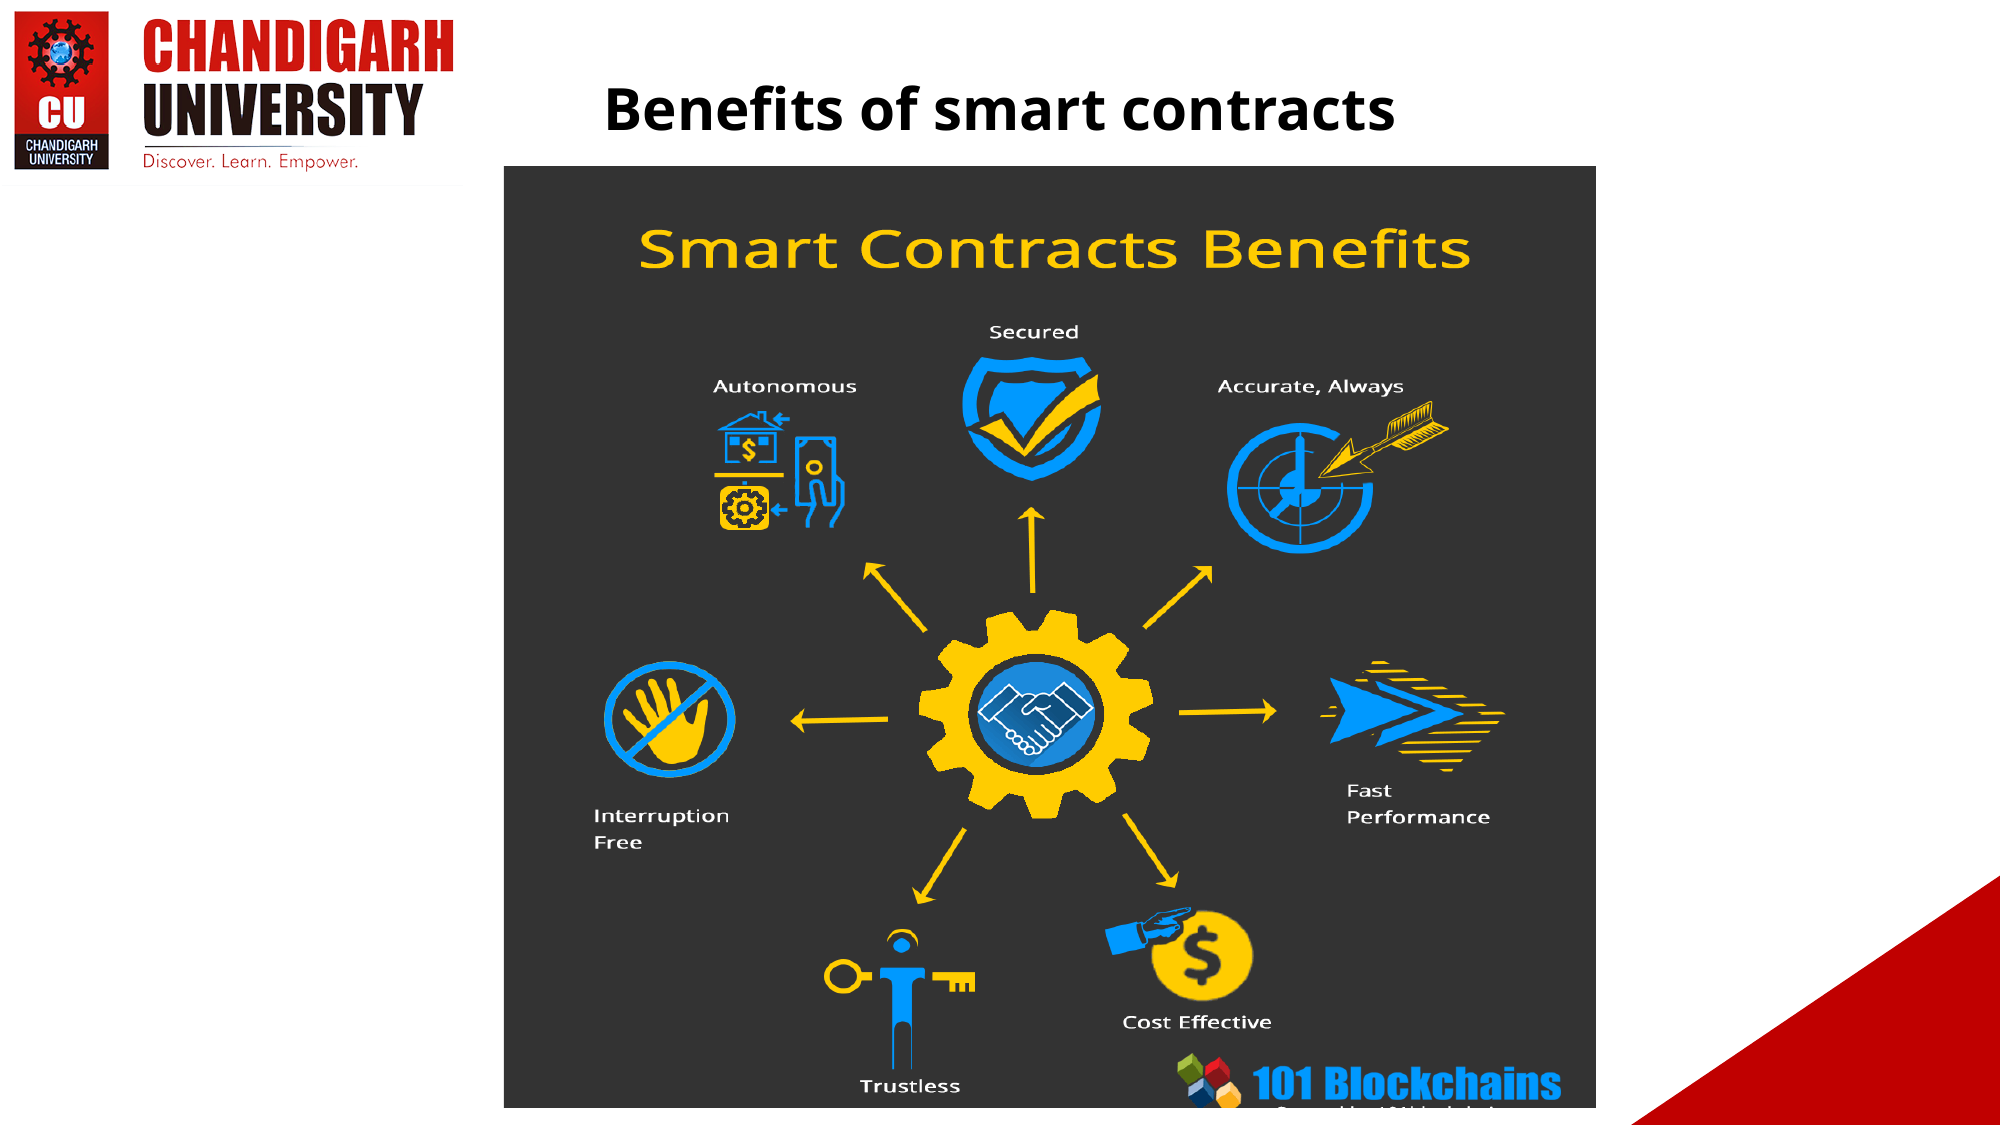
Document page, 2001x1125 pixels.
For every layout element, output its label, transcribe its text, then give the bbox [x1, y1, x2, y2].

picture [1, 3, 463, 188]
picture [503, 166, 1596, 1108]
list Benefits of smart contracts [137, 72, 1863, 1094]
text_box [1629, 874, 2000, 1125]
